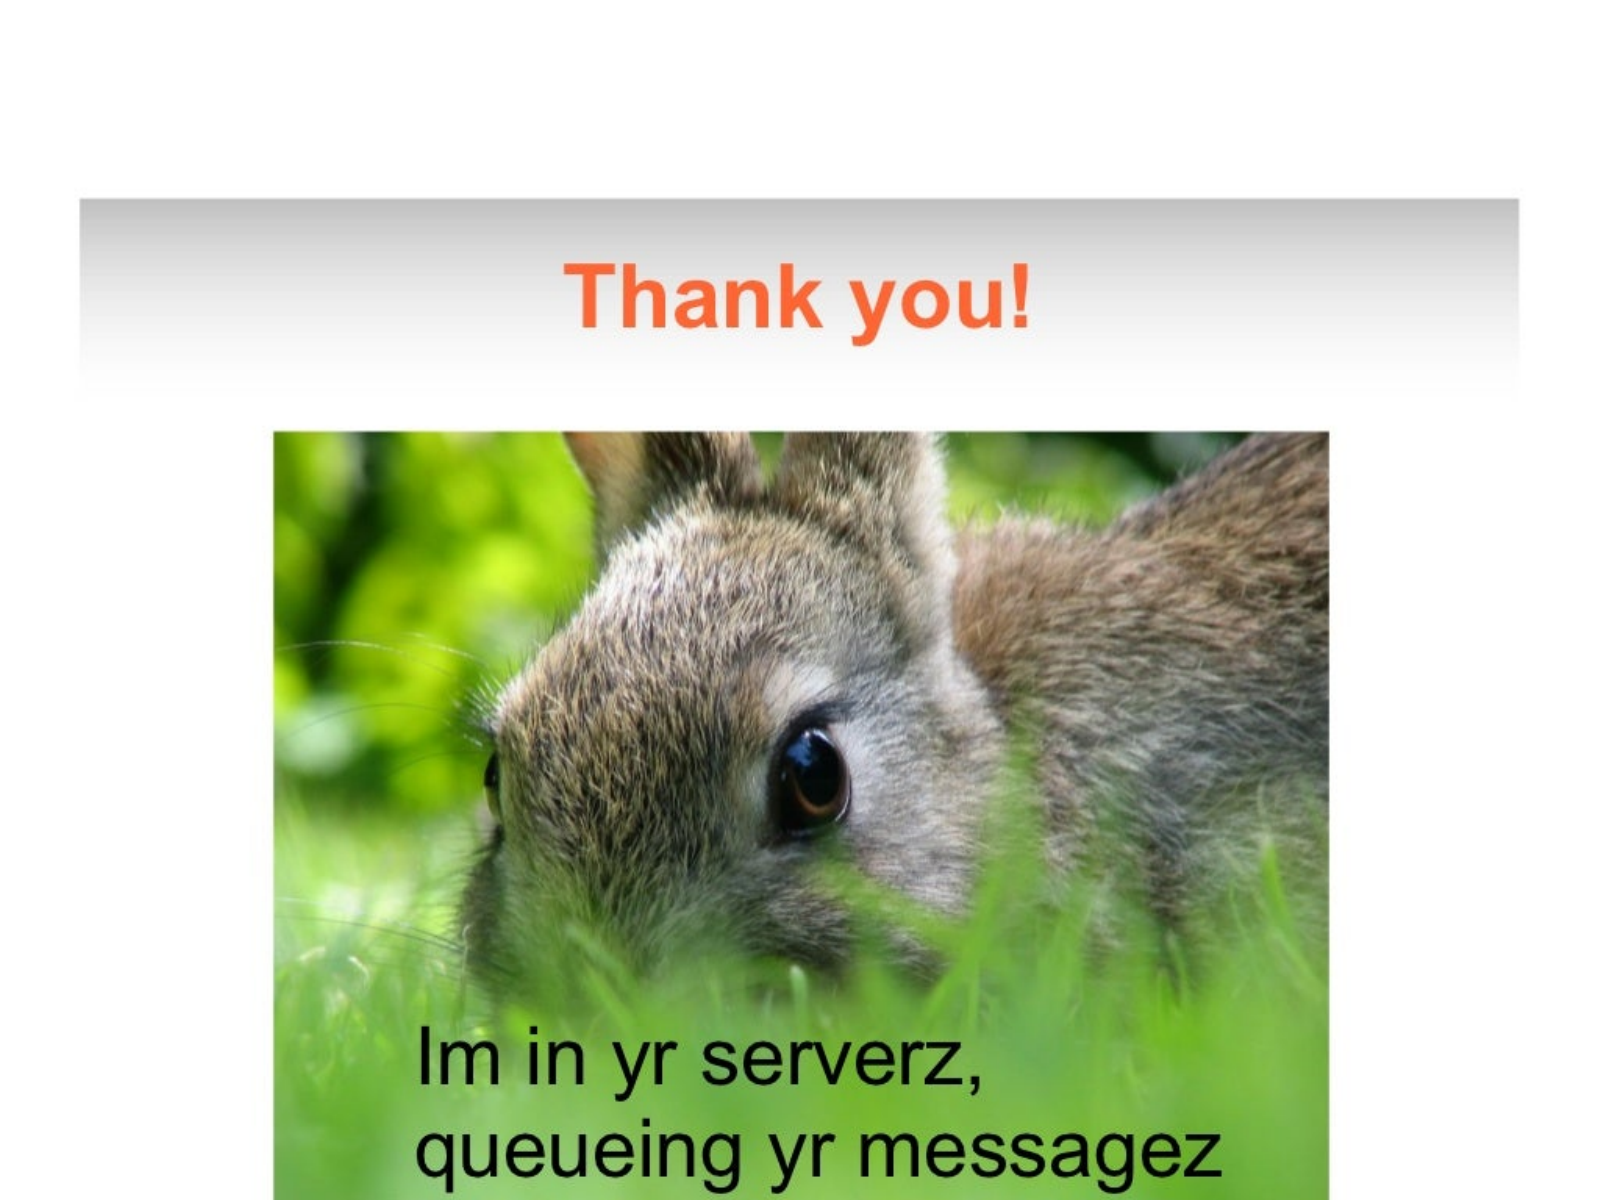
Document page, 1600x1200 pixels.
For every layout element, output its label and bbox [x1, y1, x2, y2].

picture [0, 150, 1600, 1200]
